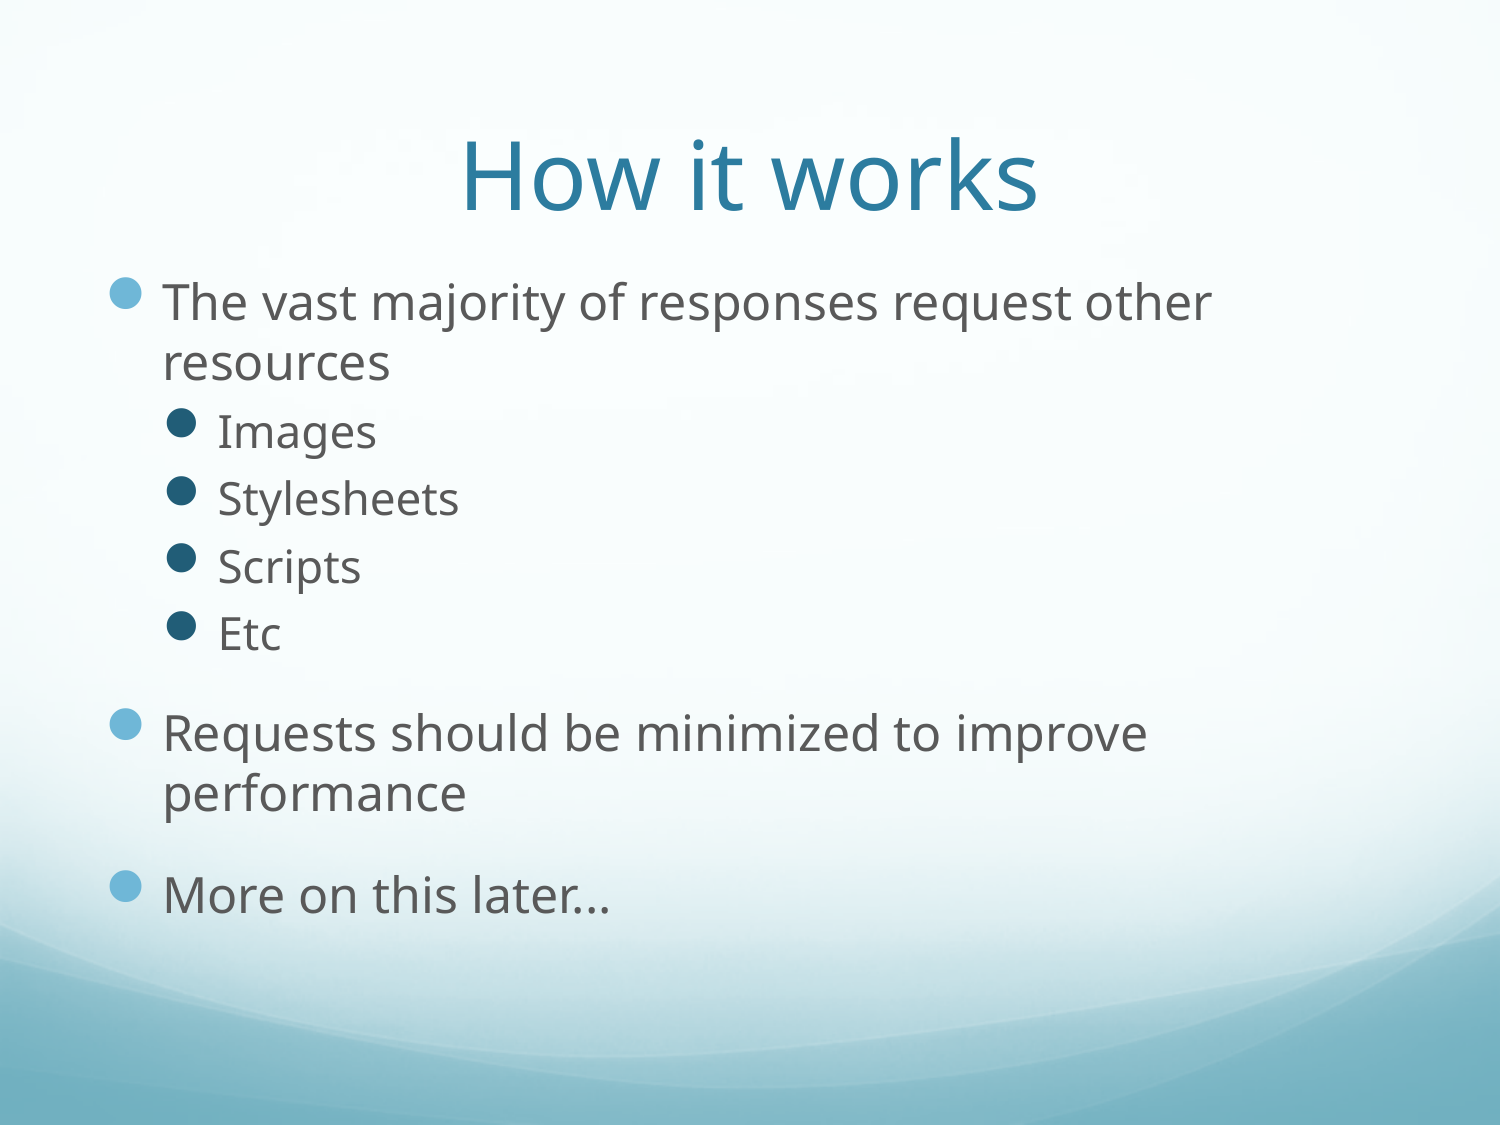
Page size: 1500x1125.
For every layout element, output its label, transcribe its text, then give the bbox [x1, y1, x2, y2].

list The vast majority of responses request other resources Images Stylesheets Scripts Etc Requests should be minimized to improve performance More on this later... [89, 262, 1410, 976]
title How it works [89, 17, 1410, 238]
